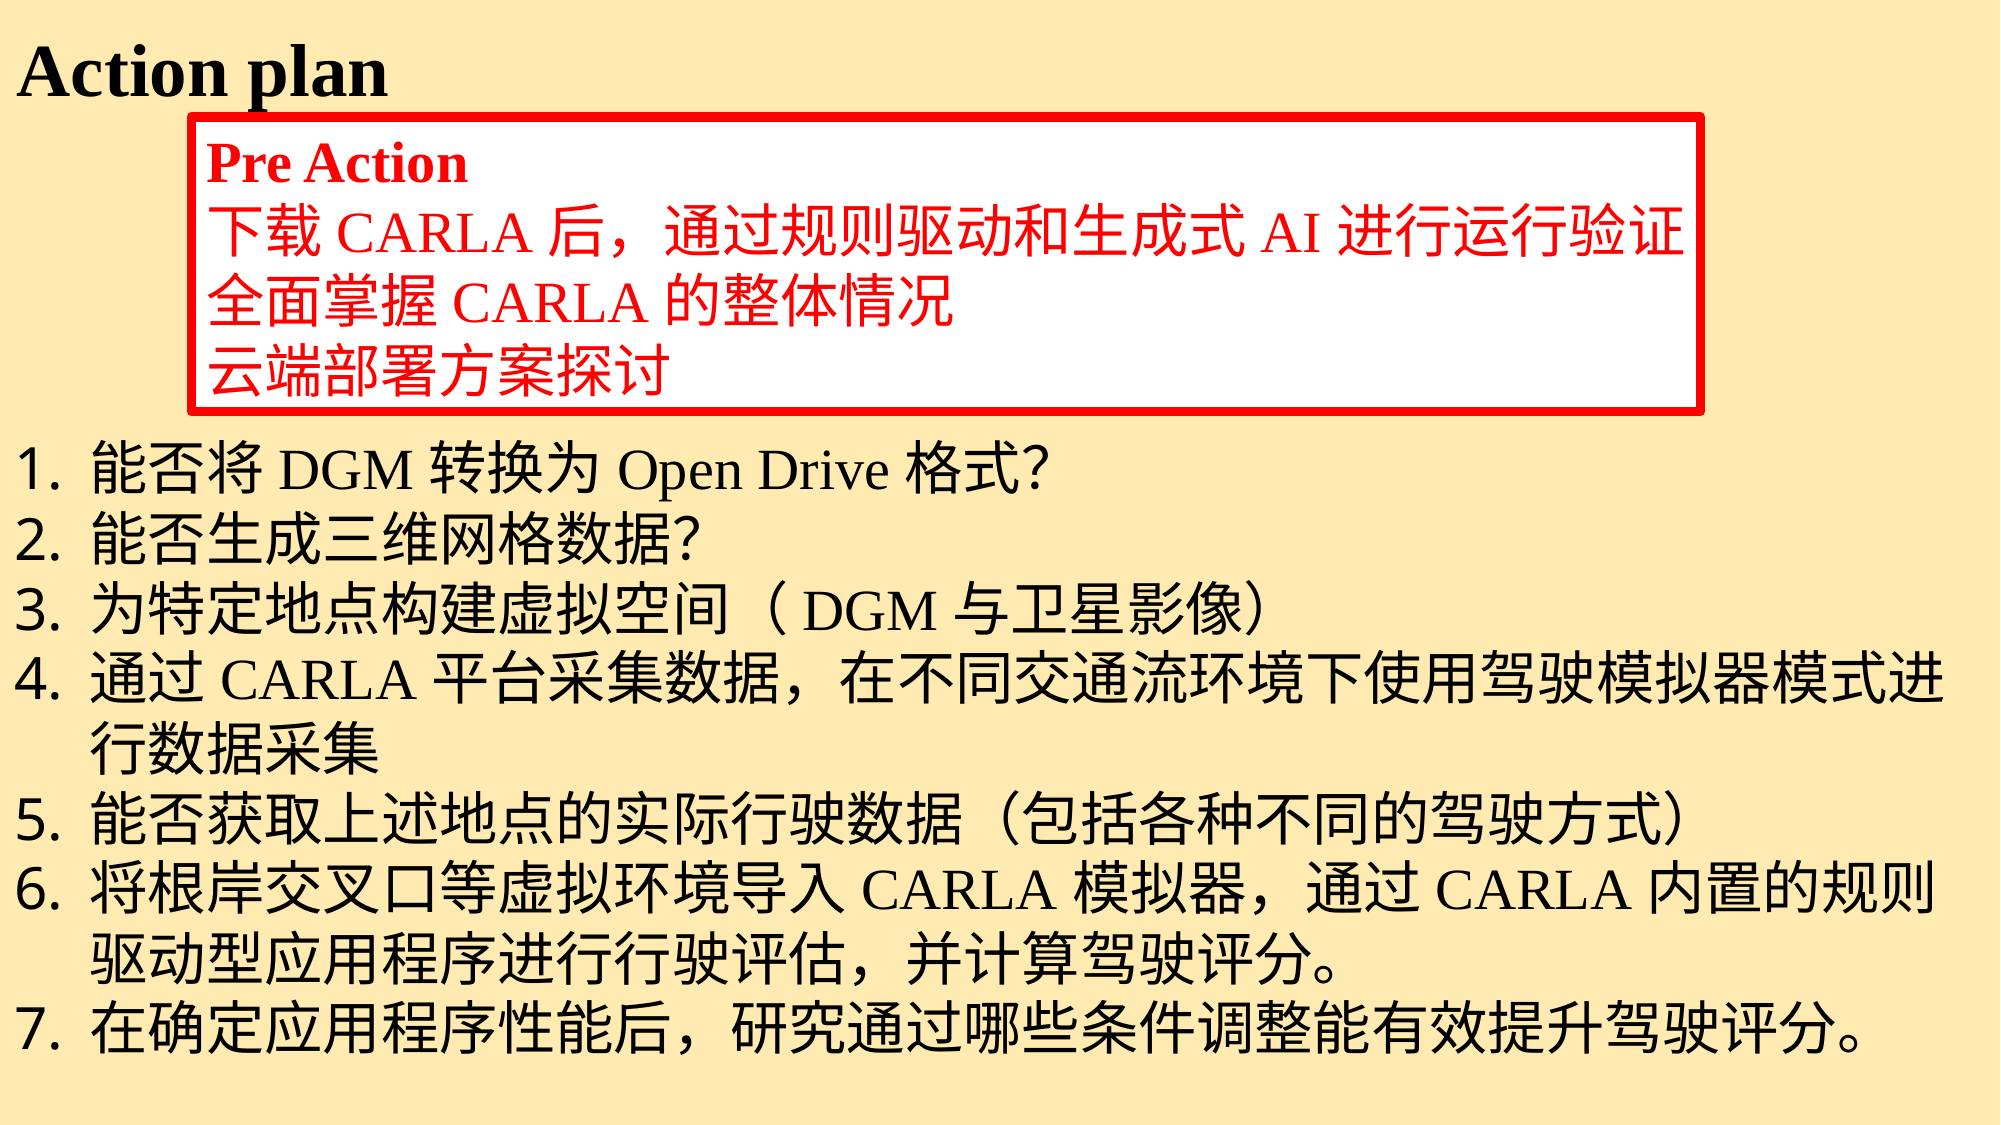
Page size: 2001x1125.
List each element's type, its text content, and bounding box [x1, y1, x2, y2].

text_box Pre Action 下载CARLA后，通过规则驱动和生成式AI进行运行验证 全面掌握CARLA的整体情况 云端部署方案探讨 [191, 116, 1701, 412]
text_box Action plan [1, 13, 405, 119]
text_box 能否将DGM转换为Open Drive格式？ 能否生成三维网格数据？ 为特定地点构建虚拟空间（DGM与卫星影像） 通过CARLA平台采集数据，在不同交通流环境下使用驾驶模拟器模式进行数据采集 能否获取上述地点的实际行驶数据（包括各种不同的驾驶方式） 将根岸交叉口等虚拟环境导入CARLA模拟器，通过CARLA内置的规则驱动型应用程序进行行驶评估，并计算驾驶评分。 在确定应用程序性能后，研究通过哪些条件调整能有效提升驾驶评分。 [0, 424, 2000, 1069]
